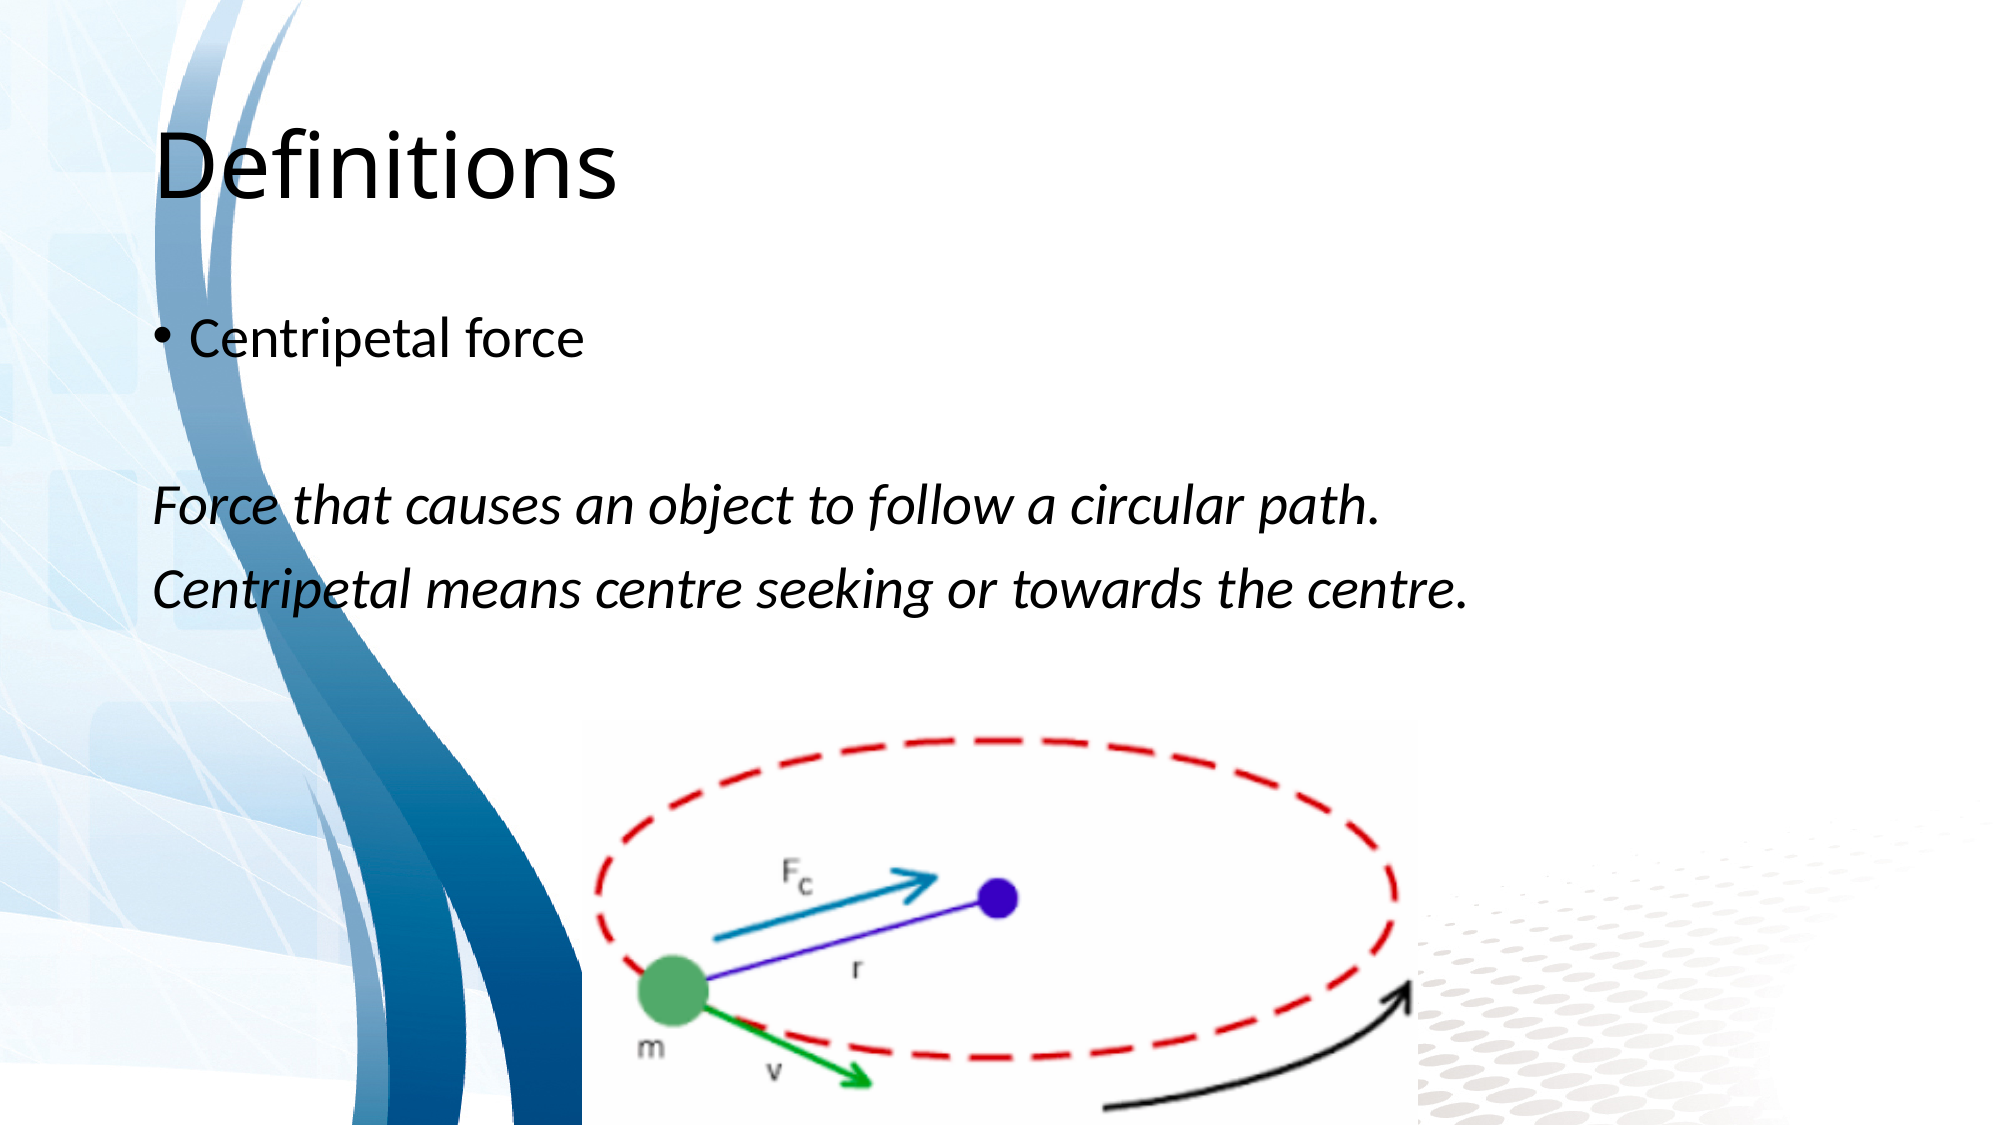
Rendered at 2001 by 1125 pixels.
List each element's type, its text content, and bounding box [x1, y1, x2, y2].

title Definitions [137, 59, 1863, 278]
picture [0, 0, 2001, 1125]
list Centripetal force Force that causes an object to follow a circular path. Centripetal means centre seeking or towards the centre. [137, 299, 1863, 1014]
